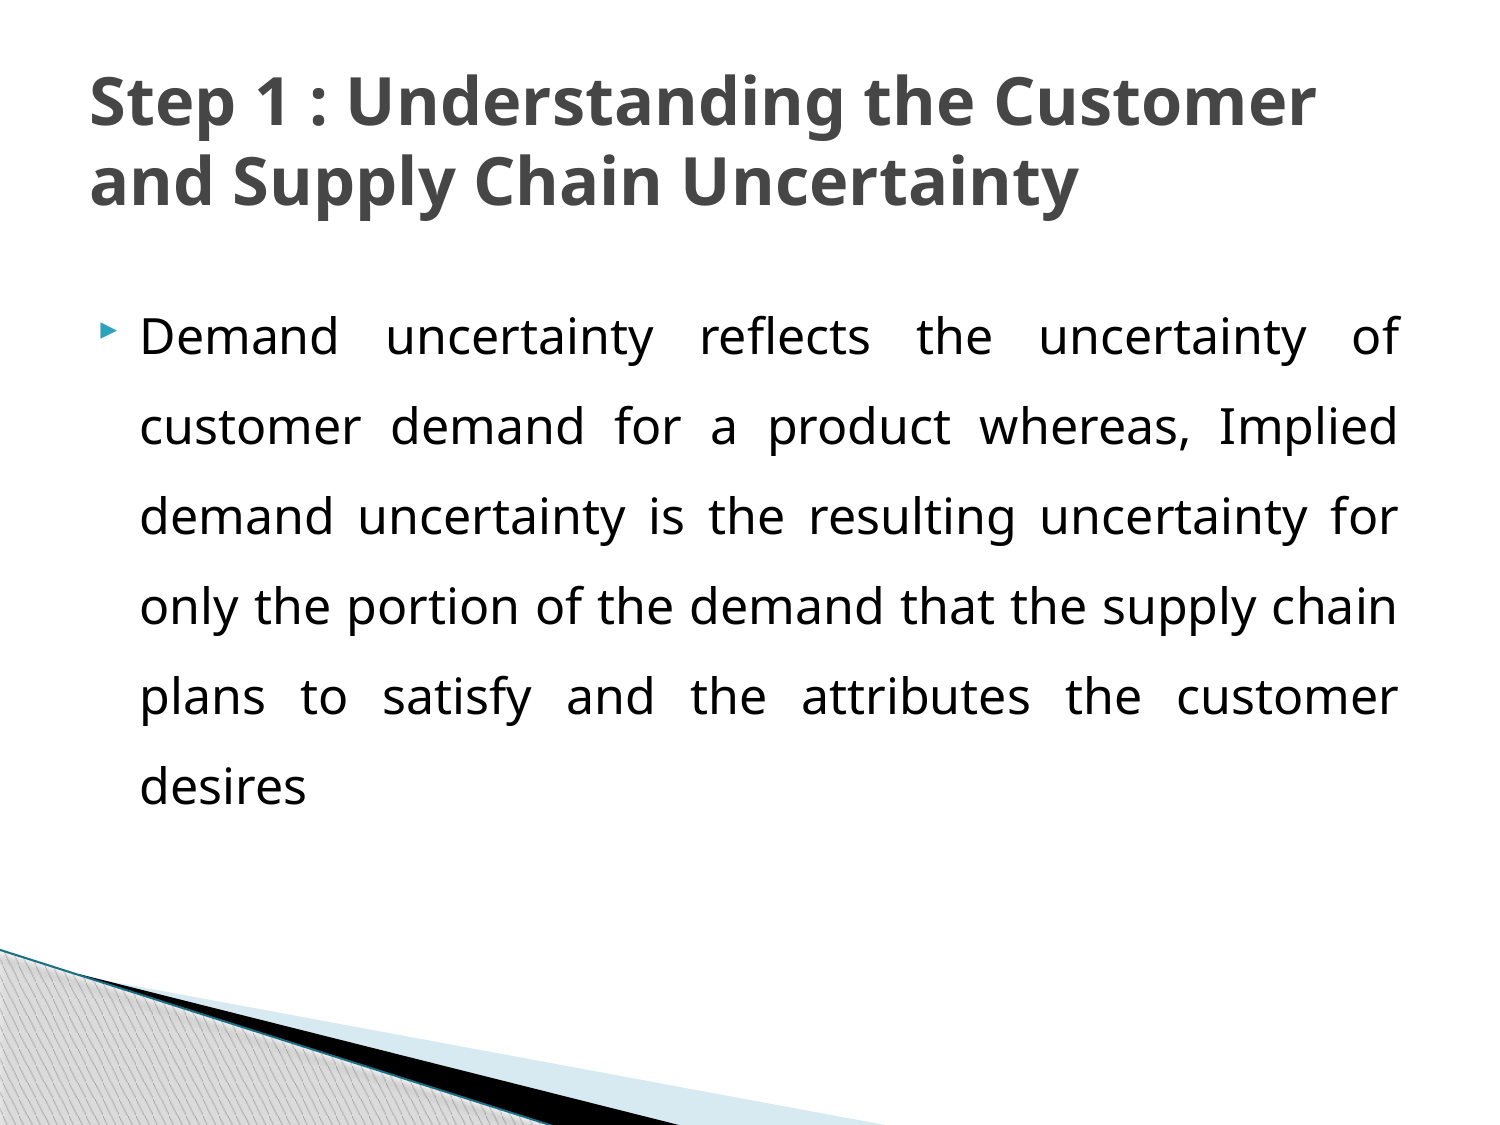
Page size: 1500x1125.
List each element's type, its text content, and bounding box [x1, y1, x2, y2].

list Demand uncertainty reflects the uncertainty of customer demand for a product whereas, Implied demand uncertainty is the resulting uncertainty for only the portion of the demand that the supply chain plans to satisfy and the attributes the customer desires [64, 267, 1415, 1010]
title Step 1 : Understanding the Customer and Supply Chain Uncertainty [75, 45, 1425, 233]
